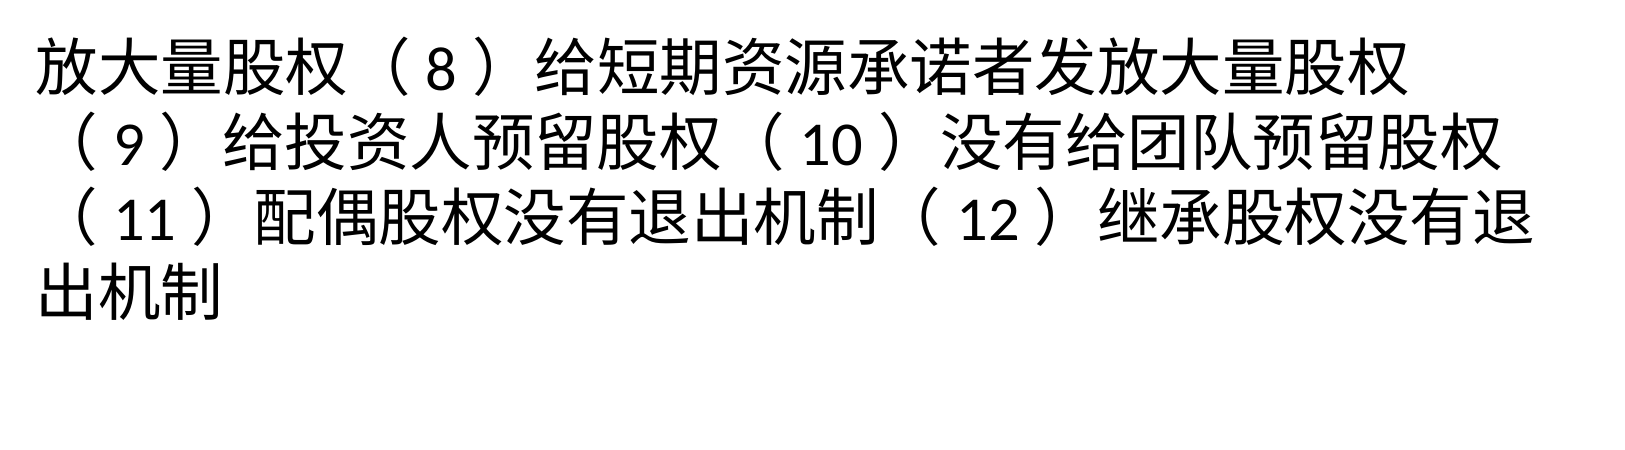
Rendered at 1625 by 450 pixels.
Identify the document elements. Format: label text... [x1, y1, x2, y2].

text_box 放大量股权（8）给短期资源承诺者发放大量股权（9）给投资人预留股权（10）没有给团队预留股权（11）配偶股权没有退出机制（12）继承股权没有退出机制 [20, 20, 1604, 336]
